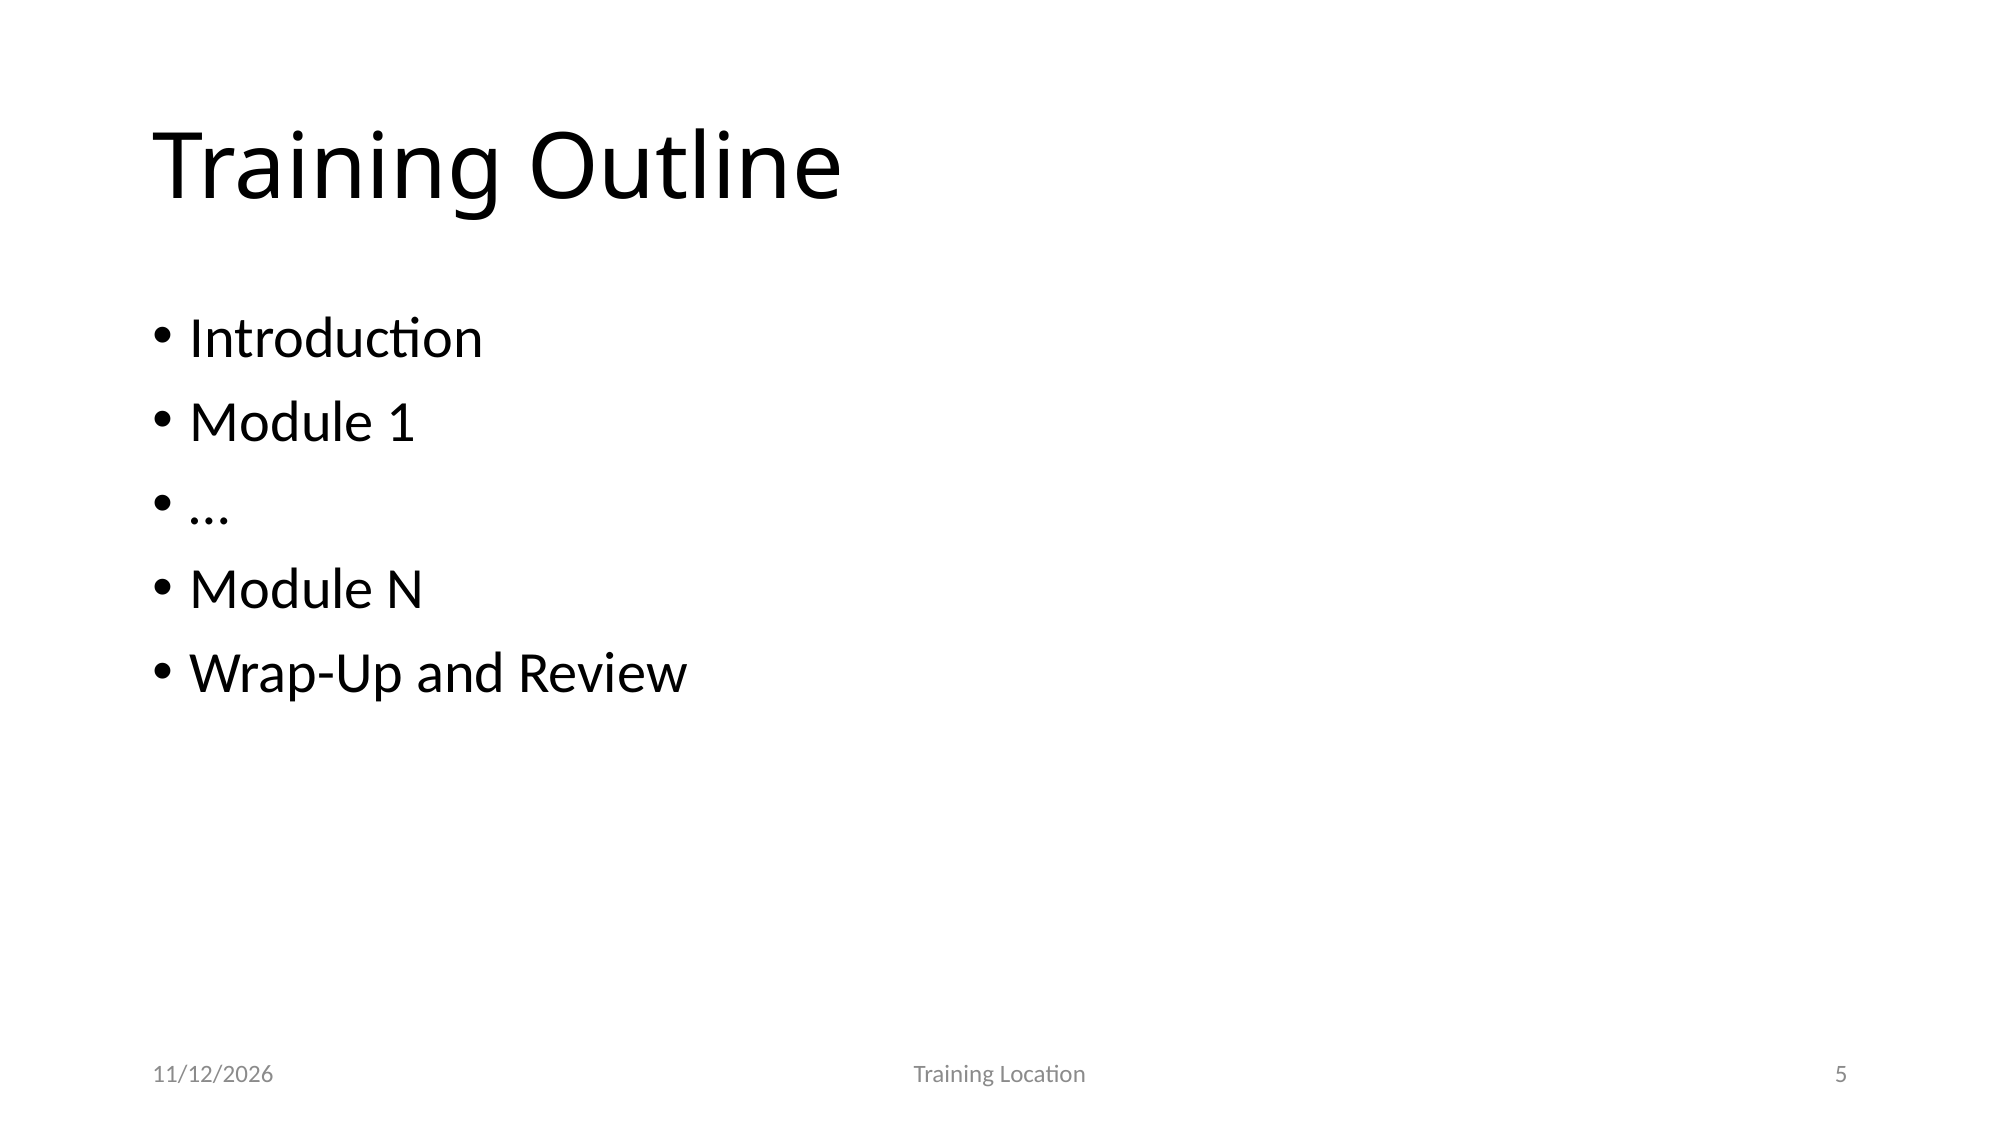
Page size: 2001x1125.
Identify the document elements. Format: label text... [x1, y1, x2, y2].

footer Training Location [662, 1042, 1338, 1103]
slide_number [137, 1042, 588, 1103]
title Training Outline [137, 59, 1863, 278]
list Introduction Module 1 … Module N Wrap-Up and Review [137, 299, 1863, 1014]
slide_number 5 [1412, 1042, 1863, 1103]
